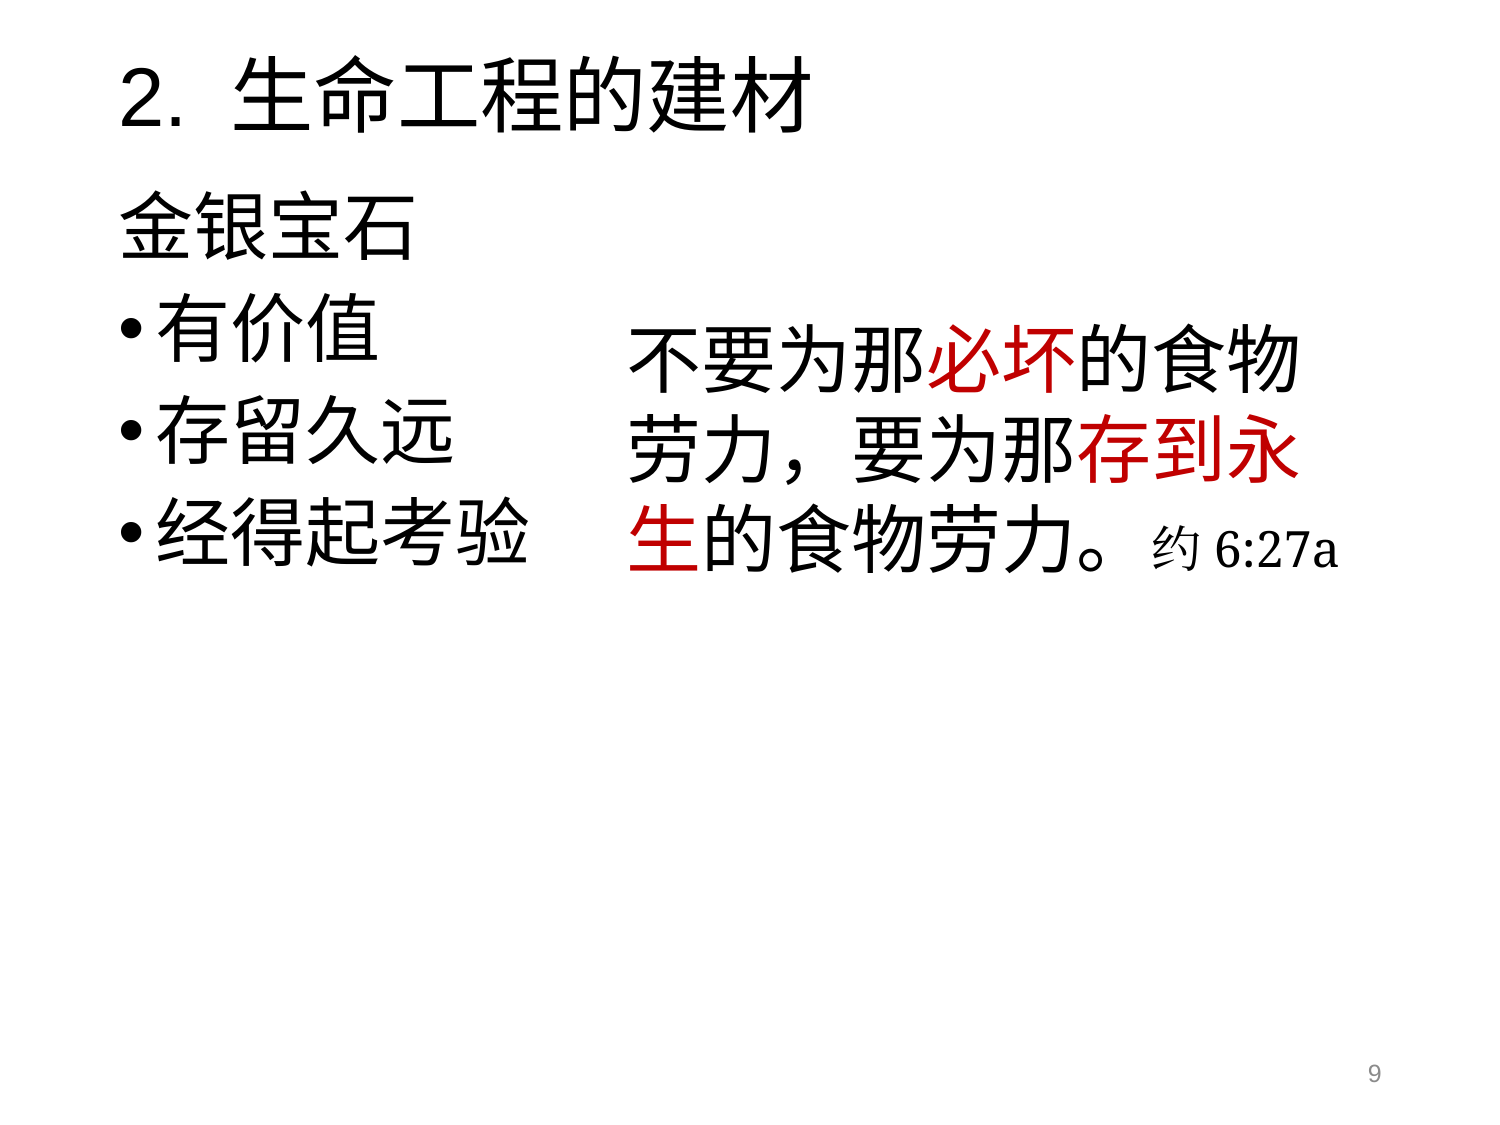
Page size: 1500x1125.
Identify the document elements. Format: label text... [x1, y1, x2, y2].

text_box 不要为那必坏的食物劳力，要为那存到永生的食物劳力。约6:27a [611, 305, 1374, 590]
title 2. 生命工程的建材 [103, 38, 1397, 161]
slide_number 9 [1059, 1042, 1397, 1103]
list 金银宝石 有价值 存留久远 经得起考验 [103, 182, 1397, 716]
